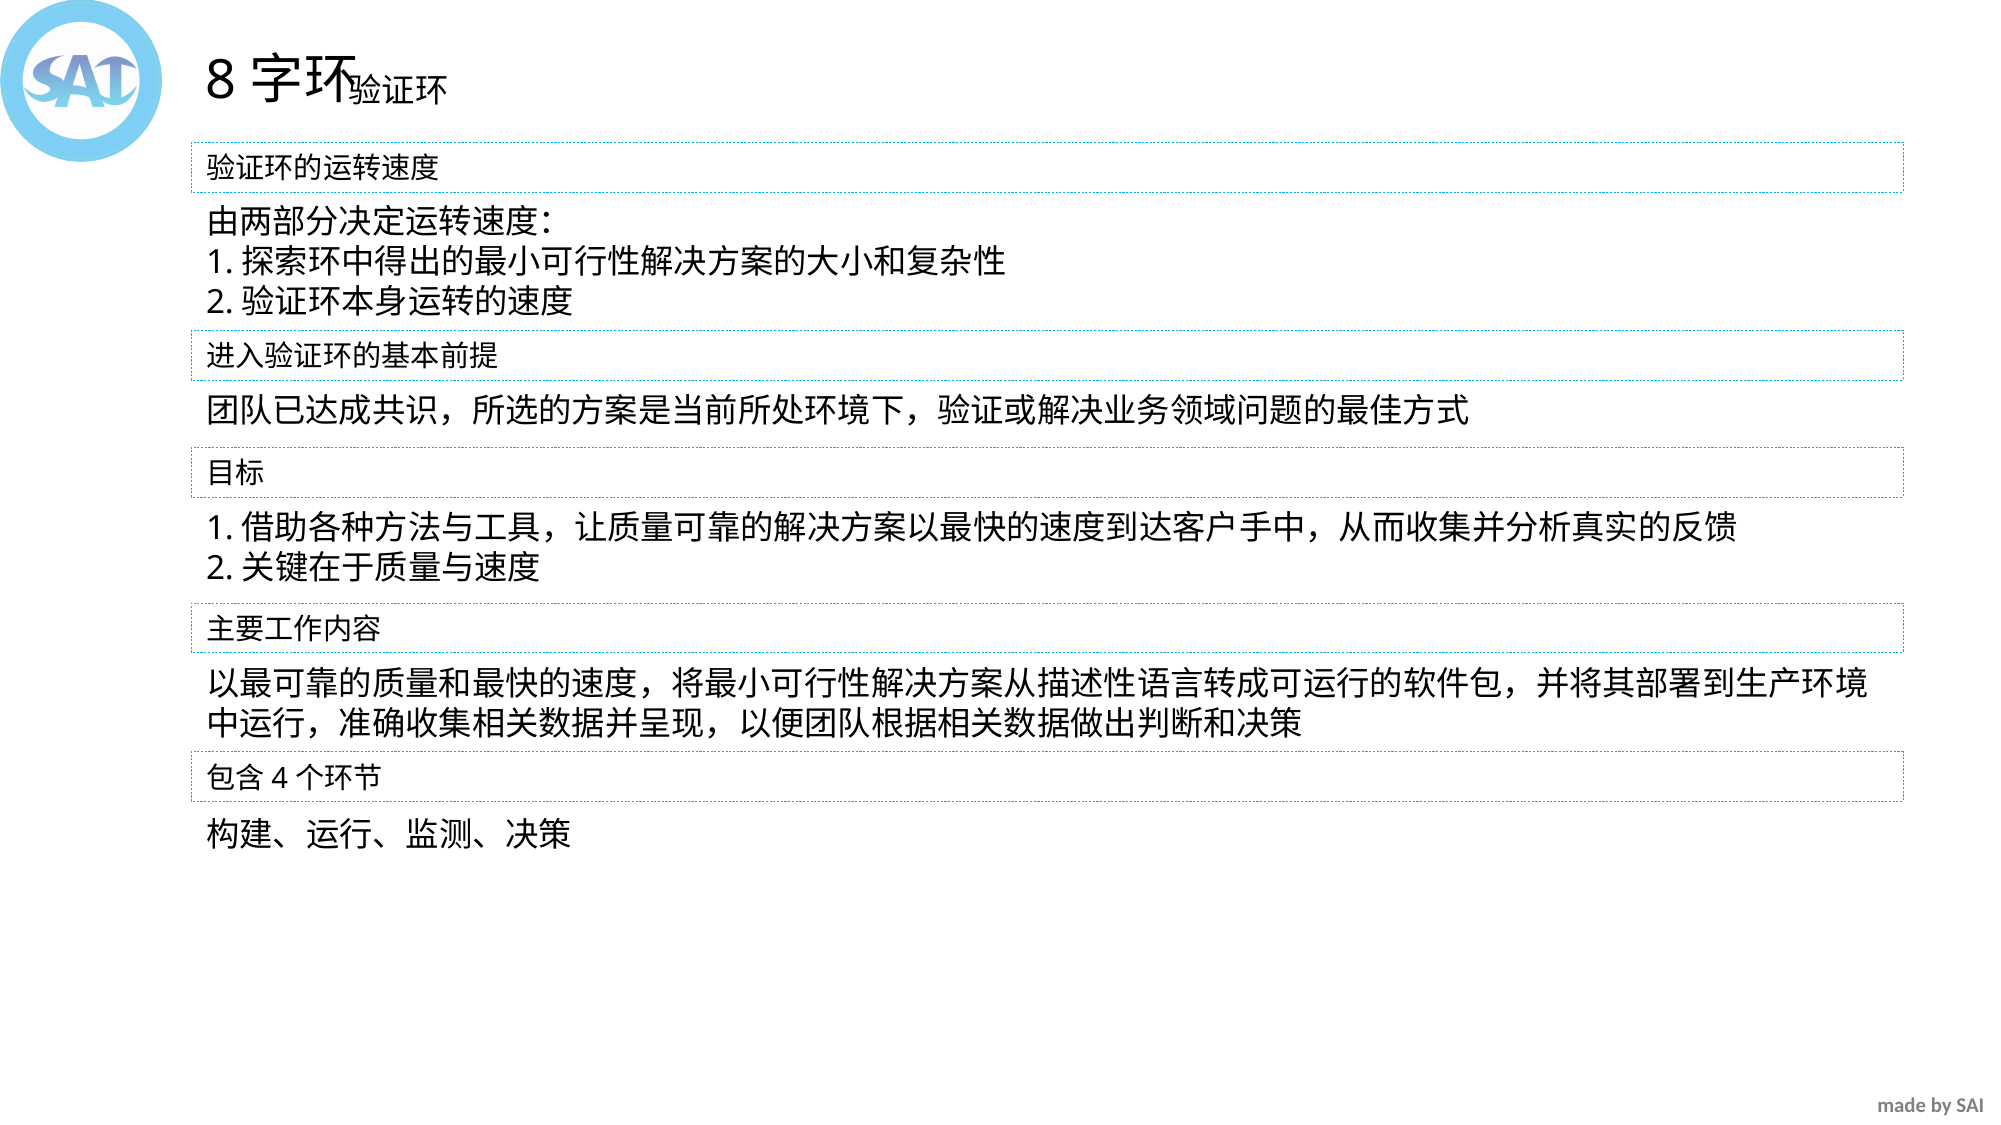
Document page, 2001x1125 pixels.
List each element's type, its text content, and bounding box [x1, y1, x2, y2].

text_box 1.借助各种方法与工具，让质量可靠的解决方案以最快的速度到达客户手中，从而收集并分析真实的反馈 2.关键在于质量与速度 [191, 498, 1903, 594]
text_box 进入验证环的基本前提 [191, 330, 1903, 381]
text_box 构建、运行、监测、决策 [191, 806, 1904, 861]
text_box 8字环 [191, 36, 524, 117]
text_box 由两部分决定运转速度： 1.探索环中得出的最小可行性解决方案的大小和复杂性 2.验证环本身运转的速度 [191, 192, 1903, 328]
text_box 验证环 [334, 62, 849, 117]
text_box 主要工作内容 [191, 602, 1903, 653]
text_box 包含4个环节 [191, 751, 1903, 802]
text_box 目标 [191, 447, 1903, 497]
text_box 以最可靠的质量和最快的速度，将最小可行性解决方案从描述性语言转成可运行的软件包，并将其部署到生产环境中运行，准确收集相关数据并呈现，以便团队根据相关数据做出判断和决策 [191, 654, 1903, 749]
text_box 团队已达成共识，所选的方案是当前所处环境下，验证或解决业务领域问题的最佳方式 [191, 381, 1903, 437]
text_box 验证环的运转速度 [191, 142, 1903, 192]
